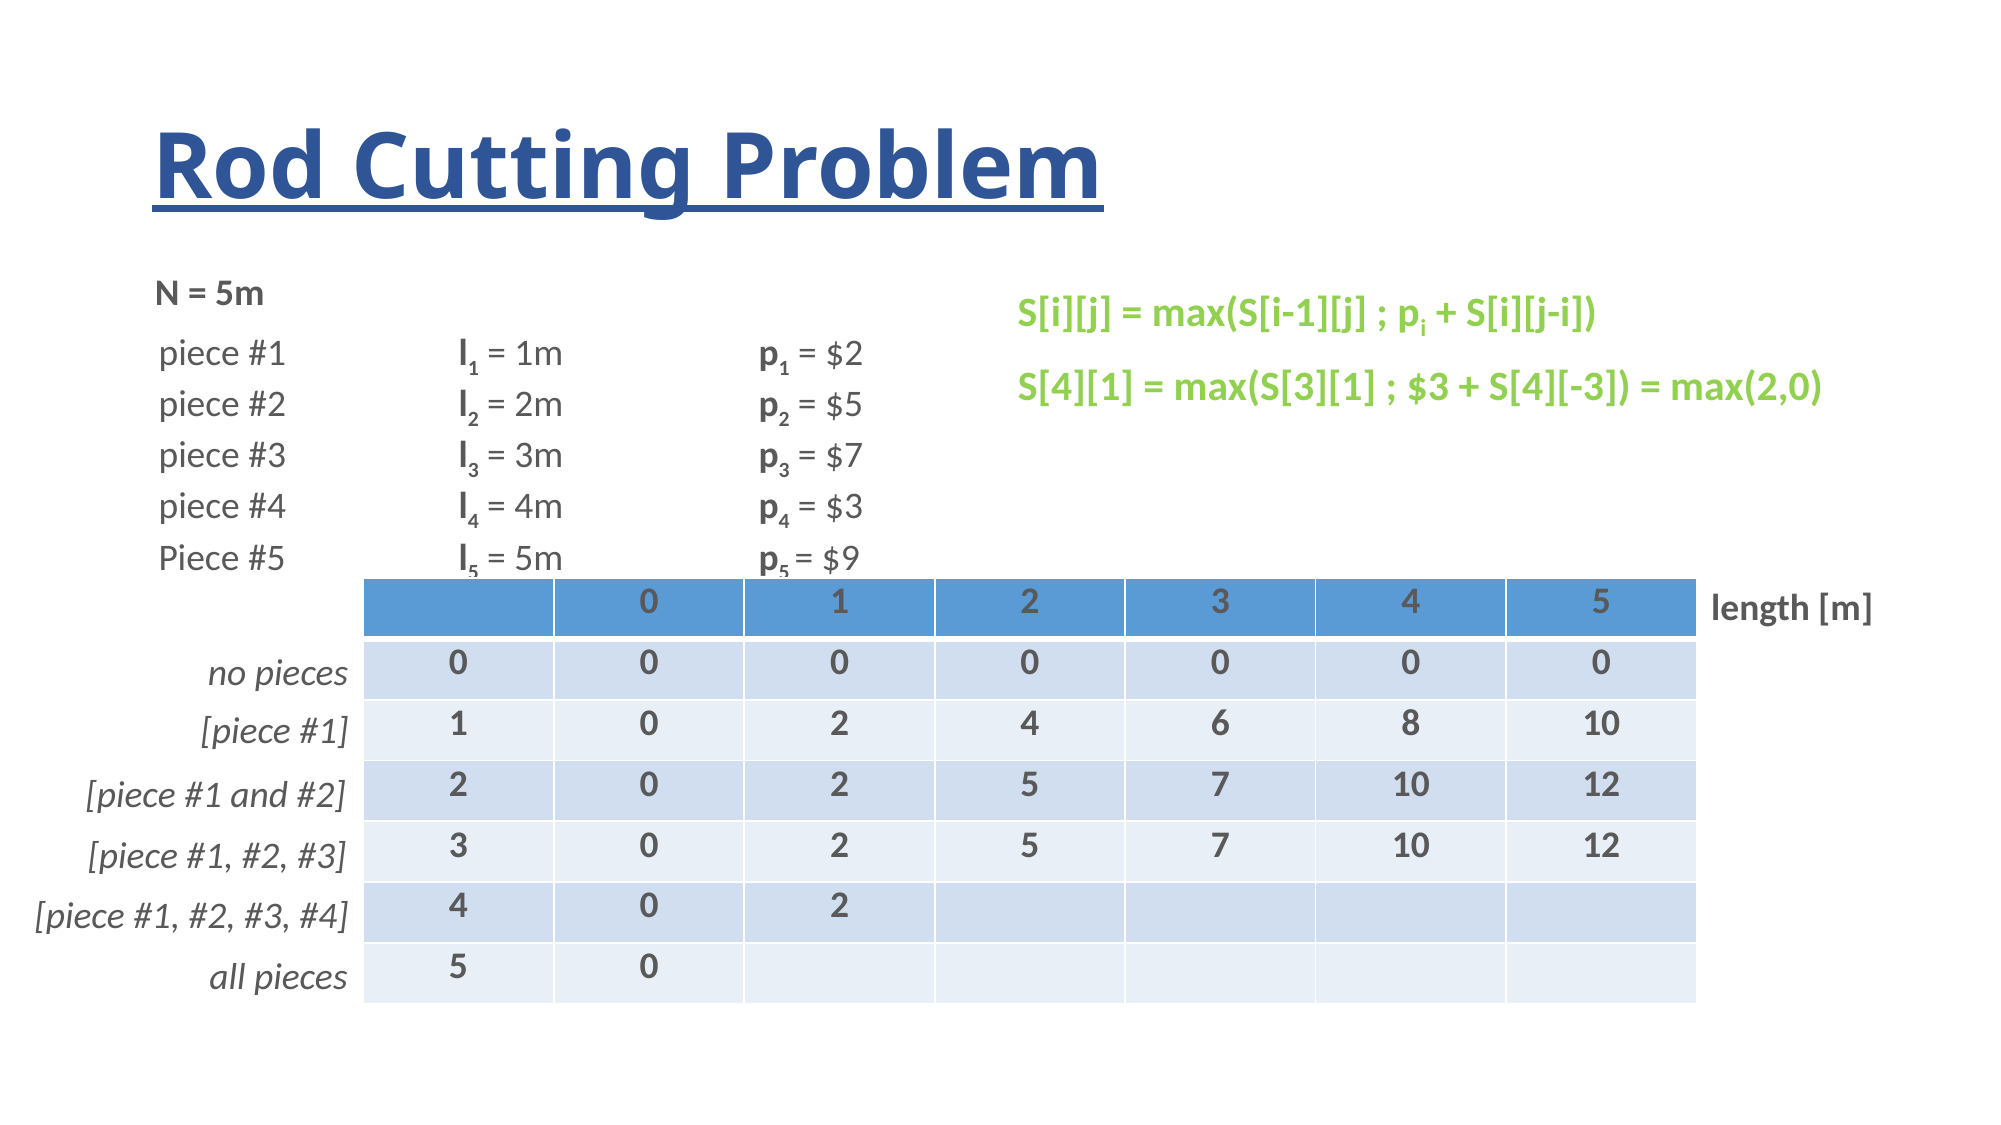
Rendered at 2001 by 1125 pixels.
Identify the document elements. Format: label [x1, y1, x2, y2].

table_cell [1316, 701, 1505, 760]
table_cell [1316, 944, 1505, 1003]
text_box [185, 640, 362, 759]
table_cell [555, 944, 743, 1003]
table_cell [364, 761, 553, 820]
table_cell [1316, 761, 1505, 820]
table_cell [936, 822, 1124, 881]
table_cell [1507, 761, 1696, 820]
table_cell [1126, 944, 1315, 1003]
table_cell [745, 701, 934, 760]
table_cell [1316, 883, 1505, 942]
table_cell [936, 761, 1124, 820]
table_cell [555, 642, 743, 699]
table_cell [1507, 944, 1696, 1003]
table_cell [936, 944, 1124, 1003]
table_cell [555, 761, 743, 820]
table_header [1507, 579, 1696, 636]
table_cell [745, 822, 934, 881]
table_cell [364, 944, 553, 1003]
table_header [936, 579, 1124, 636]
table_cell [1507, 822, 1696, 881]
table_cell [364, 642, 553, 699]
table_header [555, 579, 743, 636]
table_cell [745, 944, 934, 1003]
table_cell [936, 701, 1124, 760]
table_header [1316, 579, 1505, 636]
table_cell [1507, 701, 1696, 760]
text_box [140, 260, 879, 592]
table_cell [745, 883, 934, 942]
table_cell [1126, 883, 1315, 942]
table_cell [1316, 822, 1505, 881]
title [137, 59, 1863, 278]
text_box [19, 762, 364, 1004]
table_cell [936, 642, 1124, 699]
table_cell [364, 701, 553, 760]
table_header [364, 579, 553, 636]
table_cell [936, 883, 1124, 942]
table_cell [1126, 761, 1315, 820]
table_cell [1126, 642, 1315, 699]
text_box [1696, 575, 1889, 636]
table_cell [1126, 701, 1315, 760]
table_cell [555, 883, 743, 942]
table_cell [745, 642, 934, 699]
table_cell [555, 701, 743, 760]
table_cell [1126, 822, 1315, 881]
table_header [1126, 579, 1315, 636]
text_box [1002, 277, 1839, 461]
table_cell [1507, 642, 1696, 699]
table_cell [364, 883, 553, 942]
table_cell [745, 761, 934, 820]
table_cell [1507, 883, 1696, 942]
table_cell [555, 822, 743, 881]
table_header [745, 579, 934, 636]
table_cell [1316, 642, 1505, 699]
table_cell [364, 822, 553, 881]
